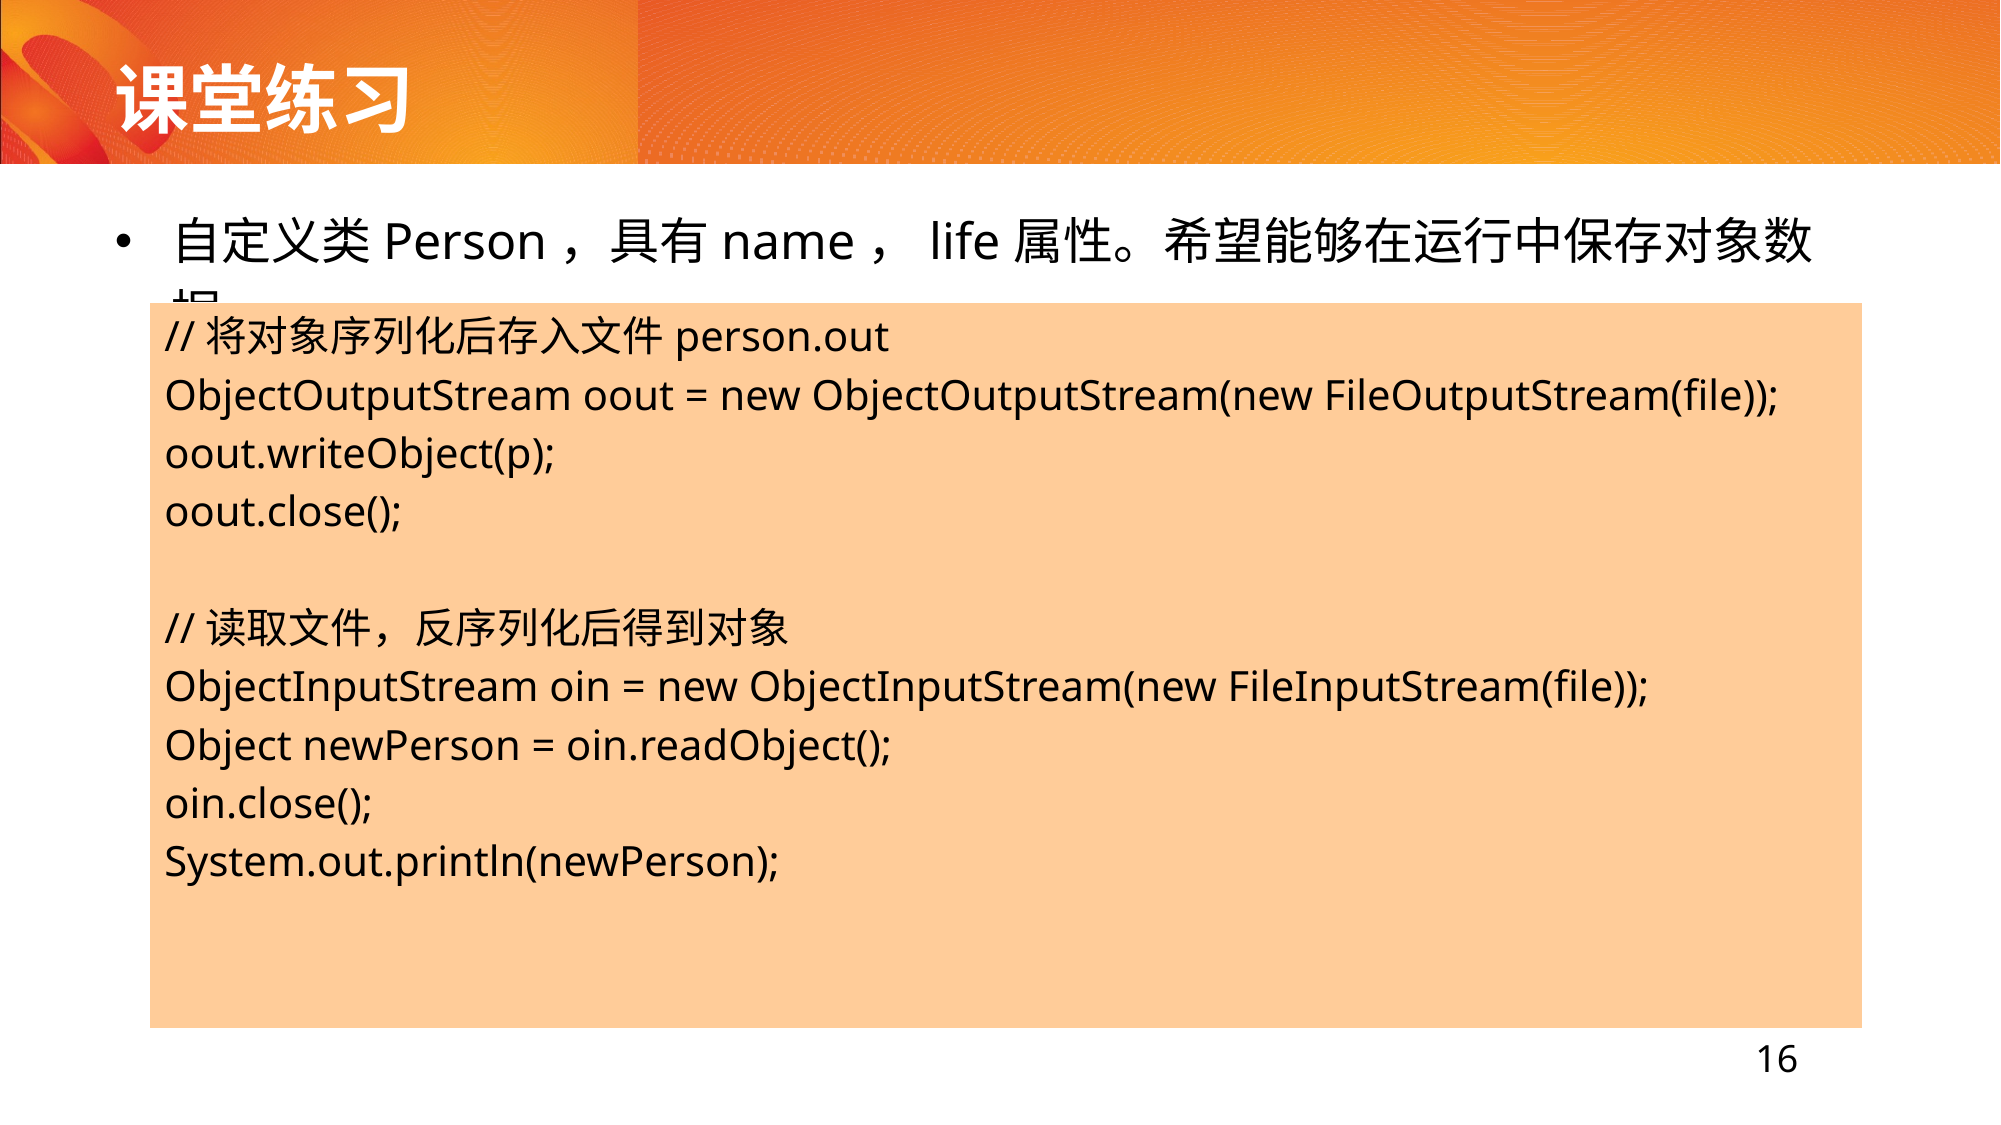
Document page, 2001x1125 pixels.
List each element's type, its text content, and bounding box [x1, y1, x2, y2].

list 自定义类Person，具有name，life属性。希望能够在运行中保存对象数据。 [99, 190, 1900, 1005]
text_box //将对象序列化后存入文件person.out ObjectOutputStream oout = new ObjectOutputStream(new FileOutputStream(file)); oout.writeObject(p); oout.close(); //读取文件，反序列化后得到对象 ObjectInputStream oin = new ObjectInputStream(new FileInputStream(file)); Object newPerson = oin.readObject(); oin.close(); System.out.println(newPerson); [149, 302, 1863, 1029]
picture [0, 0, 2000, 164]
title 课堂练习 [99, 45, 1900, 167]
